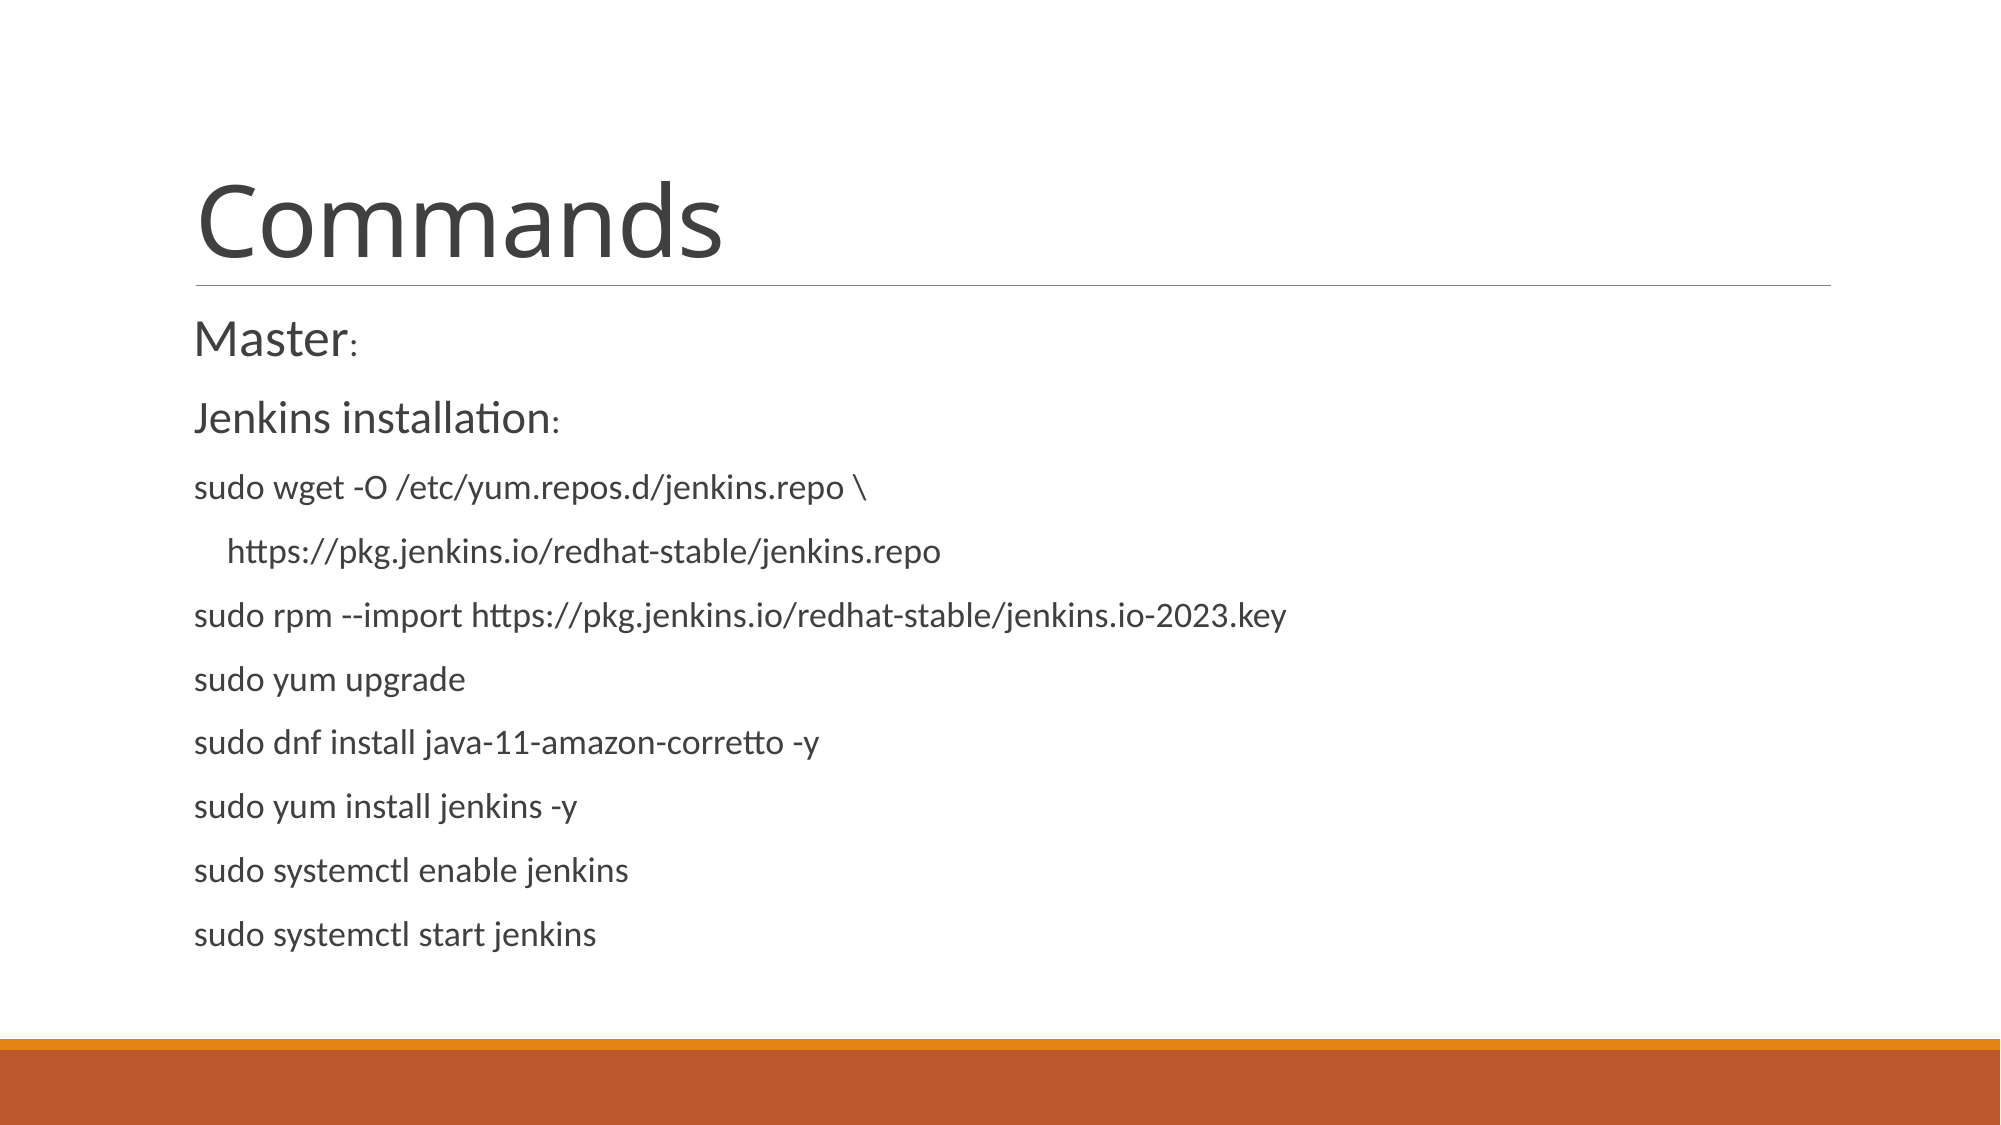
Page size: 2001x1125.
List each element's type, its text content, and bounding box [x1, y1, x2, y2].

list Master: Jenkins installation: sudo wget -O /etc/yum.repos.d/jenkins.repo \ https://pkg.jenkins.io/redhat-stable/jenkins.repo sudo rpm --import https://pkg.jenkins.io/redhat-stable/jenkins.io-2023.key sudo yum upgrade sudo dnf install java-11-amazon-corretto -y sudo yum install jenkins -y sudo systemctl enable jenkins sudo systemctl start jenkins [180, 302, 1830, 963]
title Commands [180, 47, 1830, 285]
